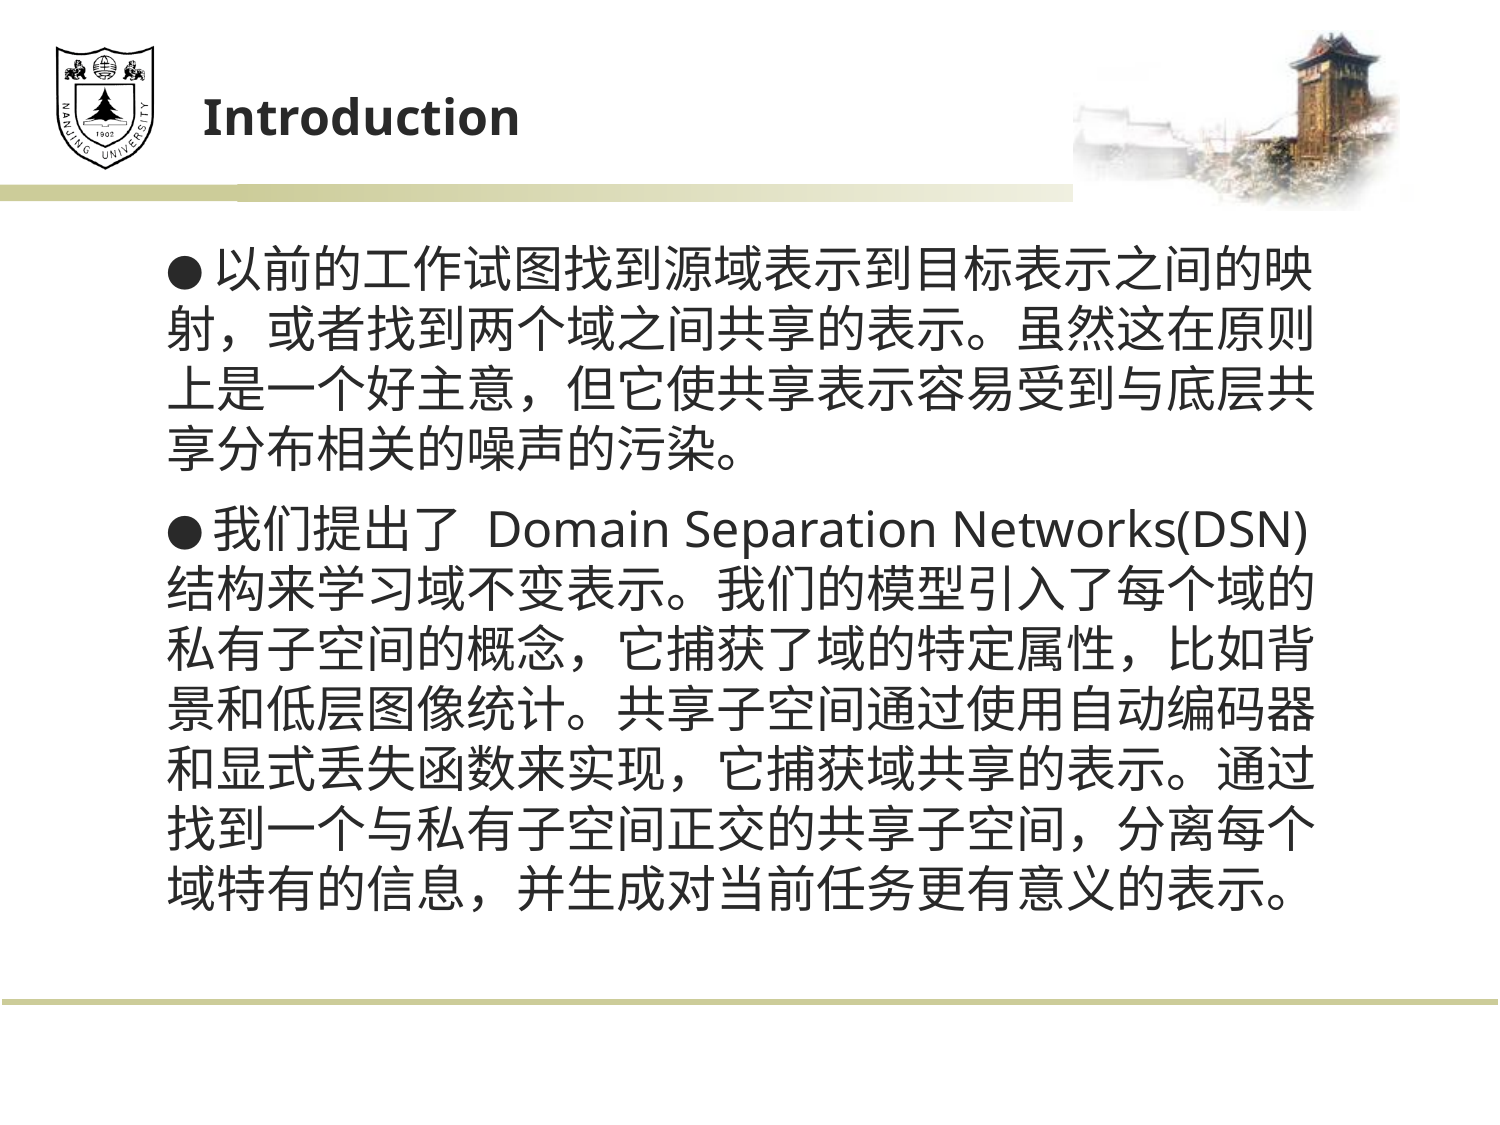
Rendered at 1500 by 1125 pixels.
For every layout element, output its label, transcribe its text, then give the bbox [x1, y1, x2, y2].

text_box Introduction [188, 77, 896, 153]
picture [50, 42, 160, 173]
text_box ●我们提出了 Domain Separation Networks(DSN)结构来学习域不变表示。我们的模型引入了每个域的私有子空间的概念，它捕获了域的特定属性，比如背景和低层图像统计。共享子空间通过使用自动编码器和显式丢失函数来实现，它捕获域共享的表示。通过找到一个与私有子空间正交的共享子空间，分离每个域特有的信息，并生成对当前任务更有意义的表示。 [151, 490, 1353, 926]
text_box ●以前的工作试图找到源域表示到目标表示之间的映射，或者找到两个域之间共享的表示。虽然这在原则上是一个好主意，但它使共享表示容易受到与底层共享分布相关的噪声的污染。 [151, 230, 1353, 485]
picture [1073, 30, 1400, 211]
text_box [29, 177, 638, 333]
picture [2, 999, 1498, 1005]
